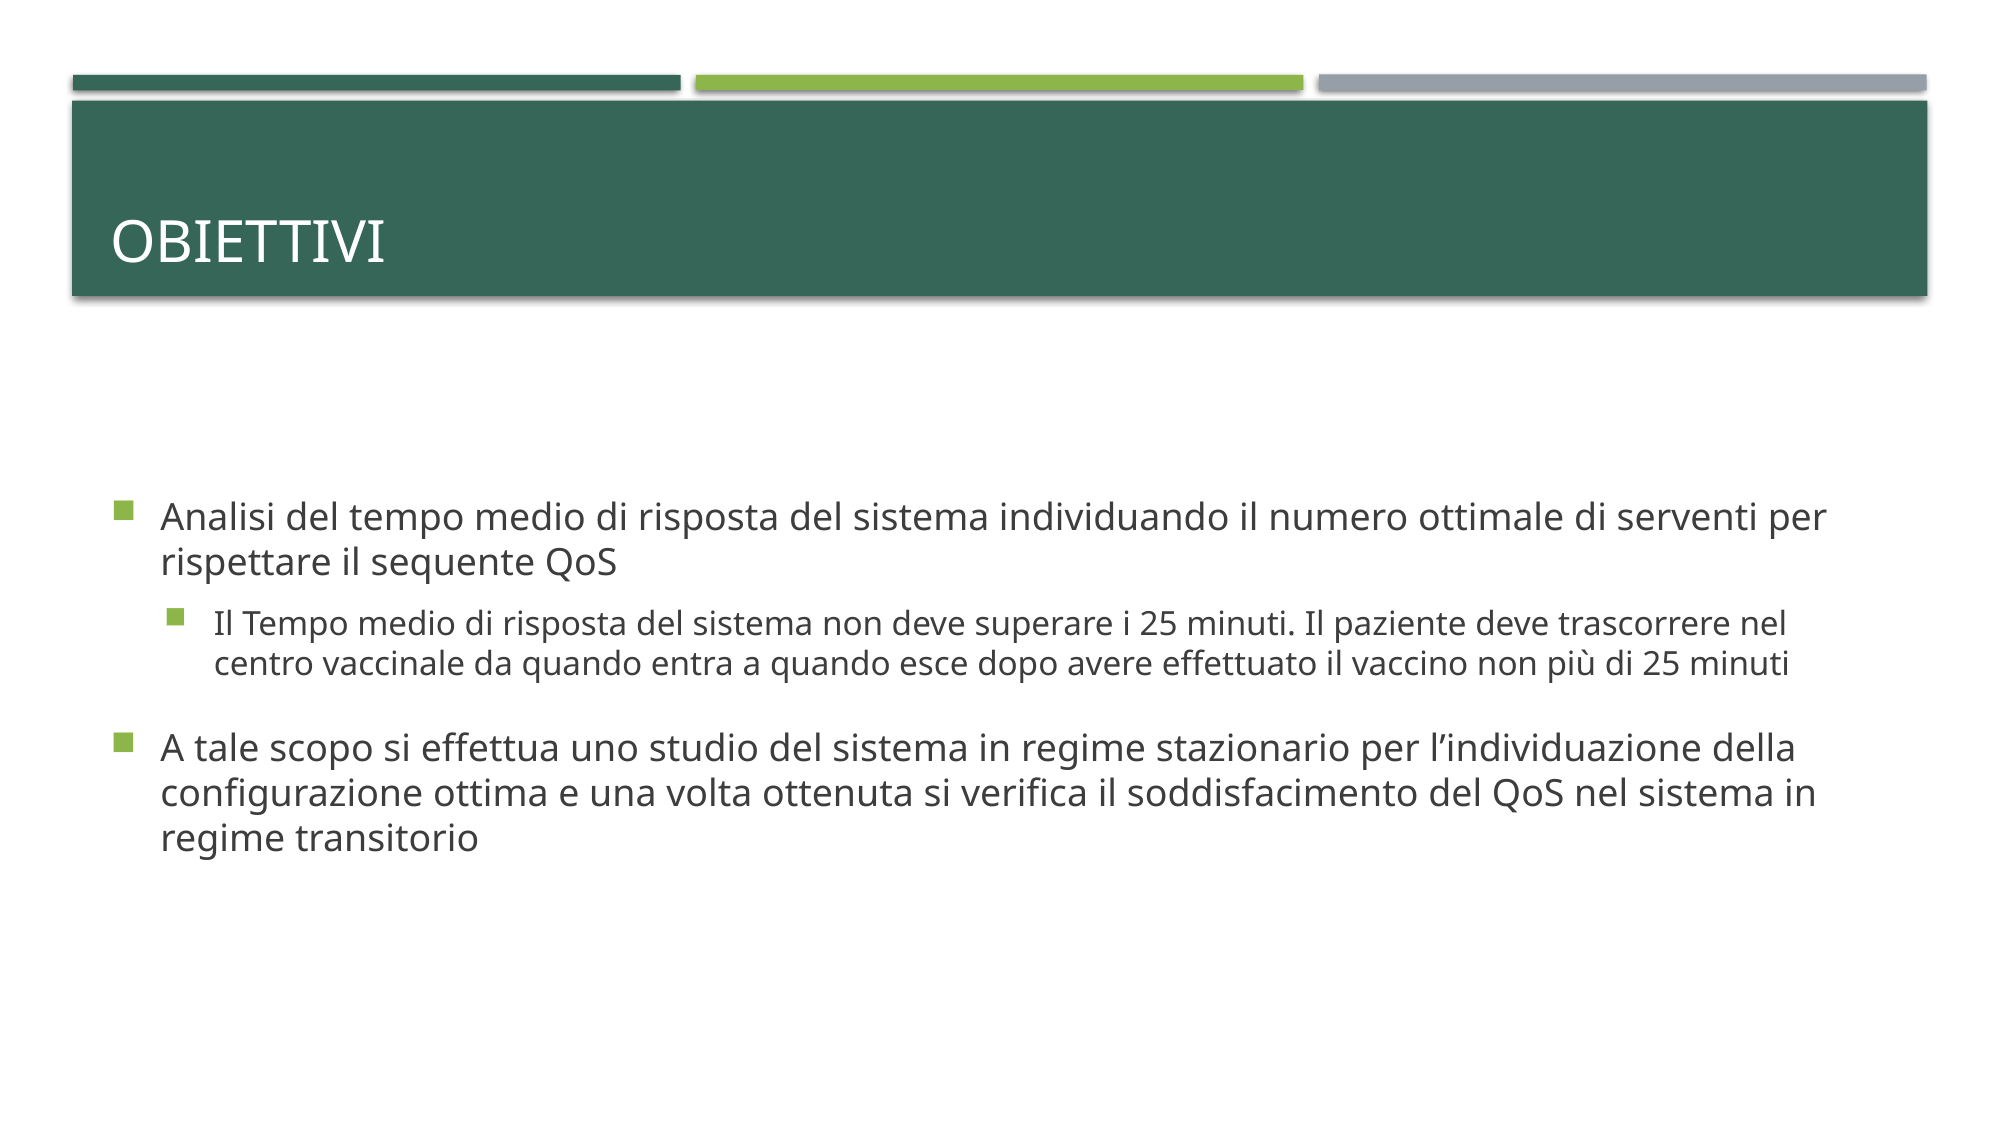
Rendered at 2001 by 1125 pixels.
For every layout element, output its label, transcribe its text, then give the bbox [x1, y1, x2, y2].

text_box A tale scopo si effettua uno studio del sistema in regime stazionario per l’individuazione della configurazione ottima e una volta ottenuta si verifica il soddisfacimento del QoS nel sistema in regime transitorio [95, 562, 1905, 1022]
title Obiettivi [95, 115, 1905, 282]
list Analisi del tempo medio di risposta del sistema individuando il numero ottimale di serventi per rispettare il sequente QoS Il Tempo medio di risposta del sistema non deve superare i 25 minuti. Il paziente deve trascorrere nel centro vaccinale da quando entra a quando esce dopo avere effettuato il vaccino non più di 25 minuti [95, 357, 1905, 562]
